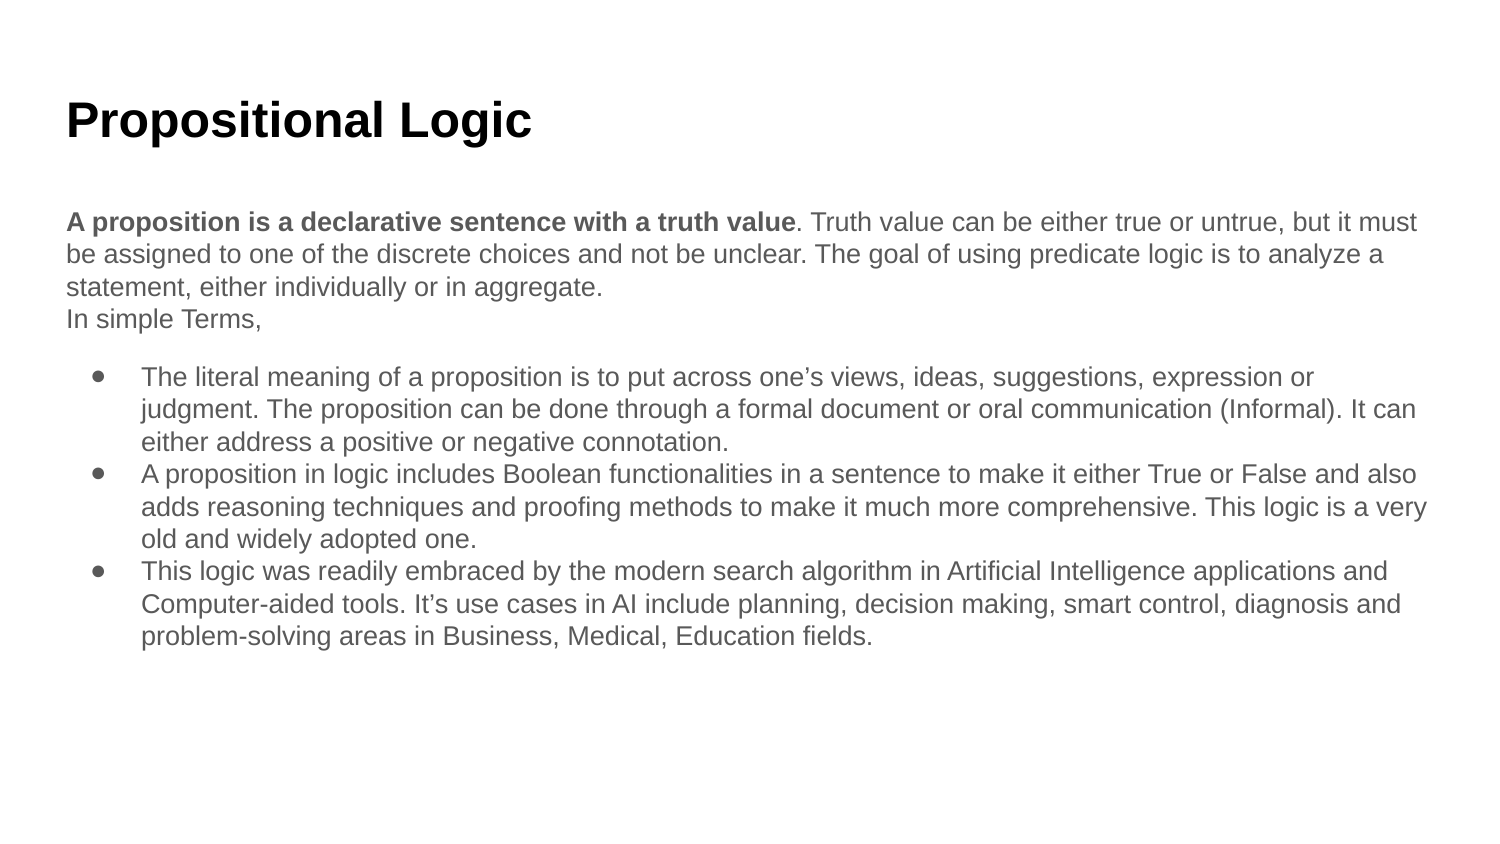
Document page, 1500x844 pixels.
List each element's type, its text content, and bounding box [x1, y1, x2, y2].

title Propositional Logic [51, 72, 1449, 167]
list A proposition is a declarative sentence with a truth value. Truth value can be either true or untrue, but it must be assigned to one of the discrete choices and not be unclear. The goal of using predicate logic is to analyze a statement, either individually or in aggregate. In simple Terms, The literal meaning of a proposition is to put across one’s views, ideas, suggestions, expression or judgment. The proposition can be done through a formal document or oral communication (Informal). It can either address a positive or negative connotation. A proposition in logic includes Boolean functionalities in a sentence to make it either True or False and also adds reasoning techniques and proofing methods to make it much more comprehensive. This logic is a very old and widely adopted one. This logic was readily embraced by the modern search algorithm in Artificial Intelligence applications and Computer-aided tools. It’s use cases in AI include planning, decision making, smart control, diagnosis and problem-solving areas in Business, Medical, Education fields. [51, 189, 1449, 750]
